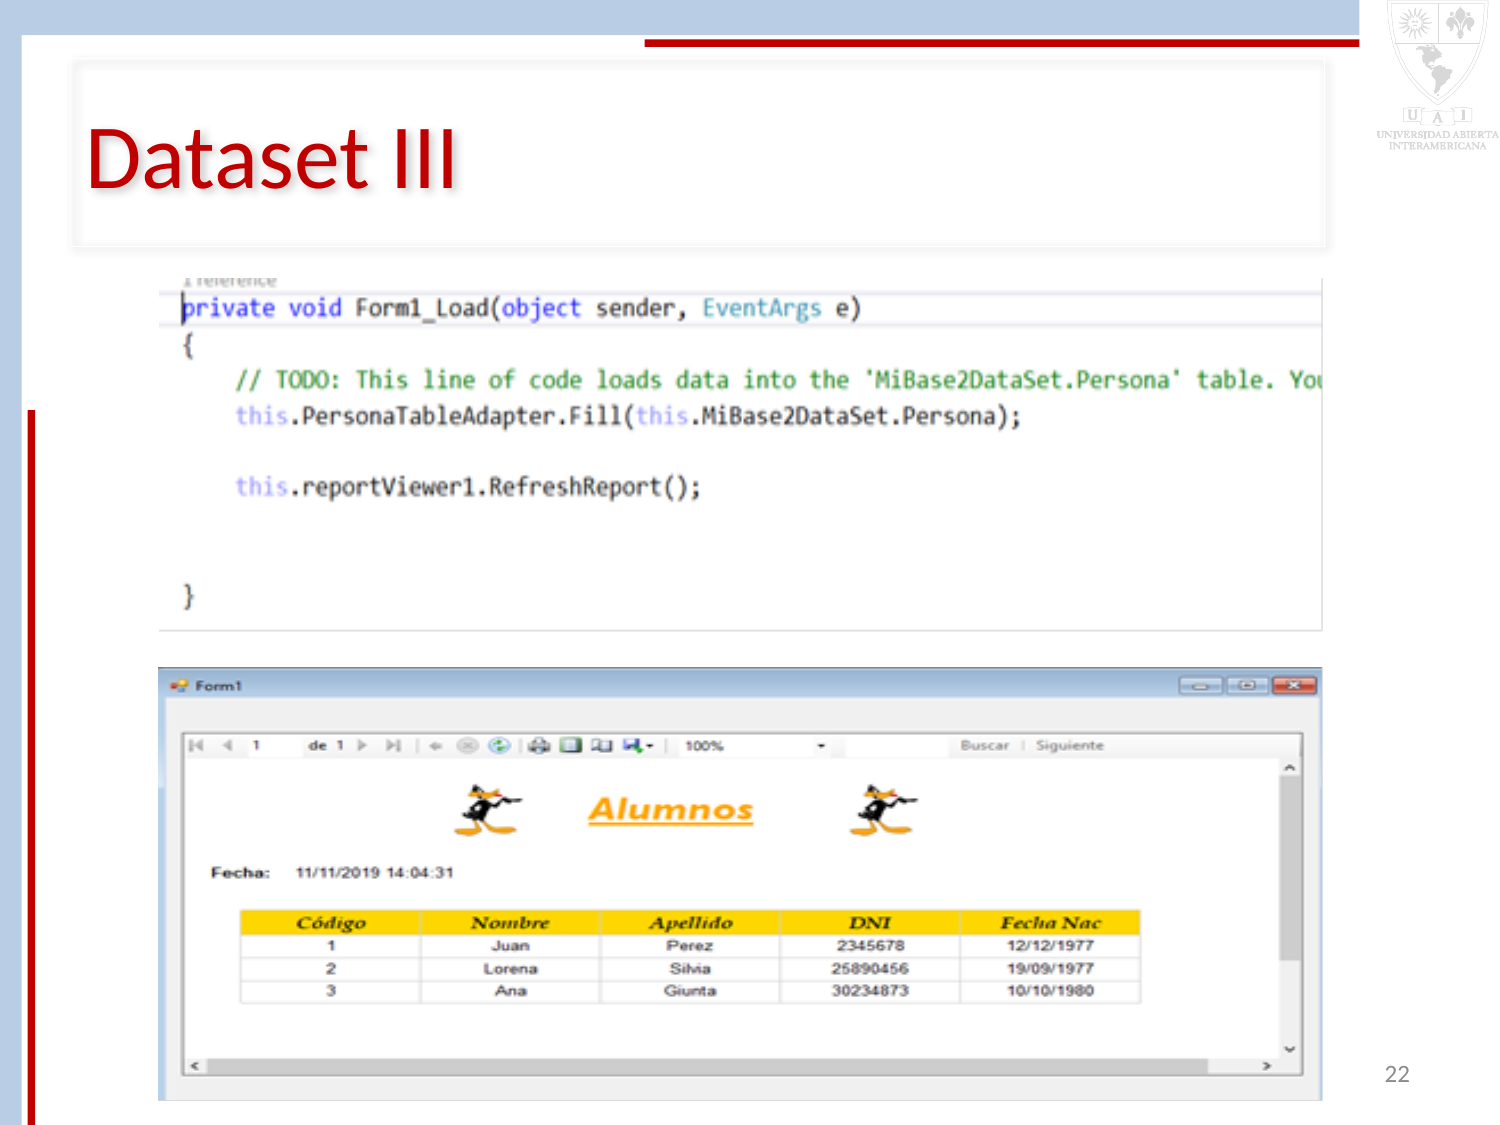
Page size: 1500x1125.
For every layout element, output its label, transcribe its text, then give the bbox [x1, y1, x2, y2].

title Dataset III [70, 58, 1325, 247]
picture [159, 278, 1325, 634]
slide_number 22 [1330, 1042, 1425, 1103]
picture [158, 667, 1325, 1103]
